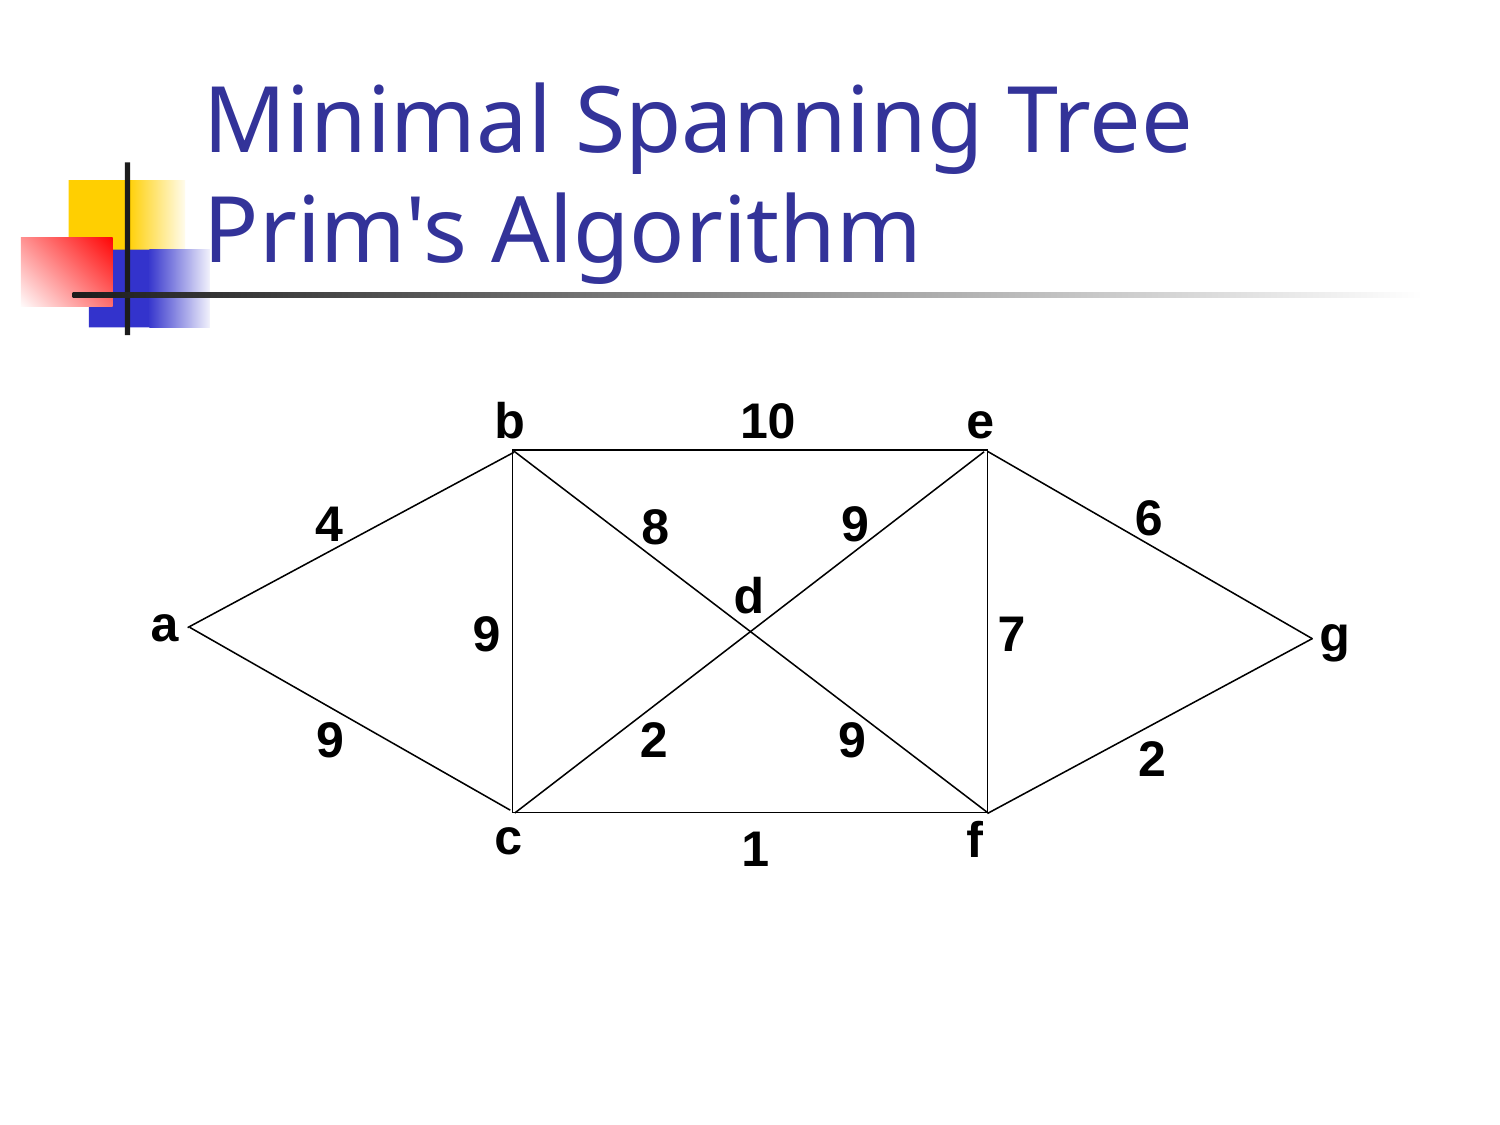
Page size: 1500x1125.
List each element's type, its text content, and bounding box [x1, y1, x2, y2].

text_box b [479, 381, 540, 456]
text_box 9 [826, 484, 884, 560]
text_box e [951, 381, 1009, 456]
text_box d [718, 556, 780, 631]
title Minimal Spanning Tree Prim's Algorithm [188, 101, 1468, 289]
text_box 1 [726, 809, 784, 884]
text_box 10 [725, 381, 811, 456]
text_box 4 [300, 484, 358, 560]
text_box 9 [823, 699, 881, 775]
text_box 2 [625, 699, 683, 775]
text_box 9 [457, 593, 516, 669]
text_box 7 [982, 593, 1041, 669]
text_box c [479, 796, 538, 872]
text_box 8 [626, 487, 684, 563]
text_box 2 [1123, 718, 1181, 794]
text_box g [1304, 593, 1365, 669]
text_box [512, 449, 988, 813]
text_box 9 [301, 699, 359, 775]
text_box 6 [1120, 478, 1178, 553]
text_box f [951, 799, 998, 875]
text_box a [135, 584, 194, 659]
